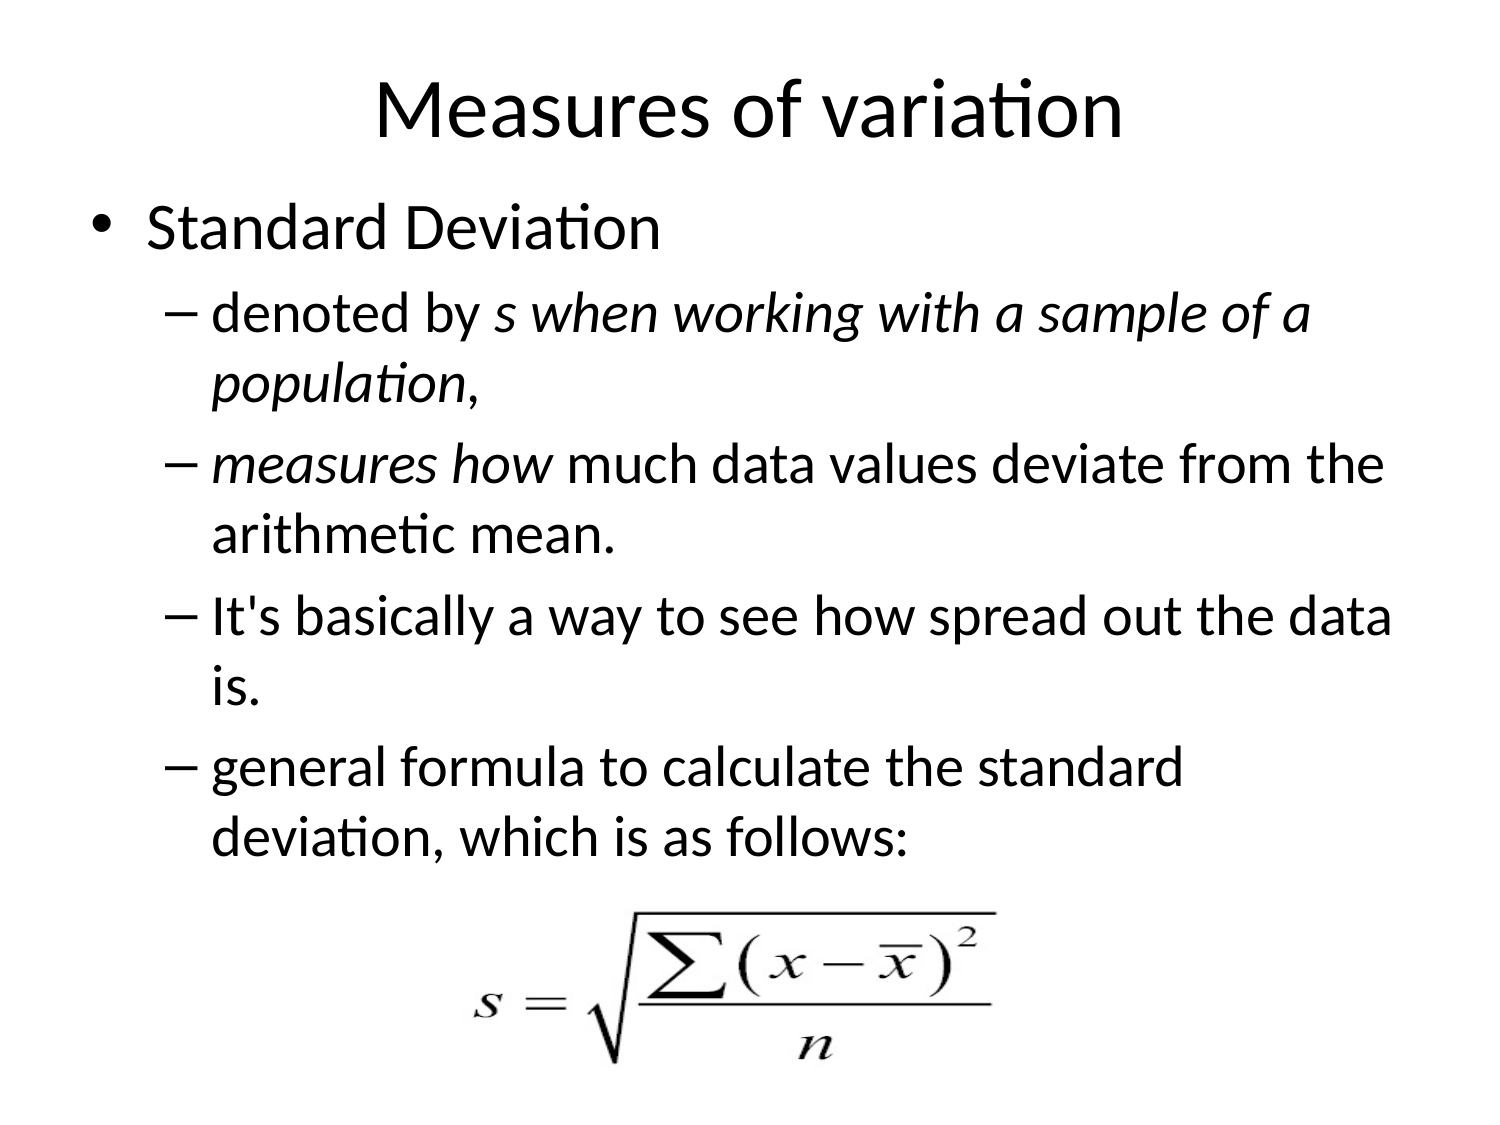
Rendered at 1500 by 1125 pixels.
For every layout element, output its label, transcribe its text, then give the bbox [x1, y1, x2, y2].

list Standard Deviation denoted by s when working with a sample of a population, measures how much data values deviate from the arithmetic mean. It's basically a way to see how spread out the data is. general formula to calculate the standard deviation, which is as follows: [75, 174, 1425, 888]
picture [462, 899, 1010, 1076]
title Measures of variation [75, 45, 1425, 163]
